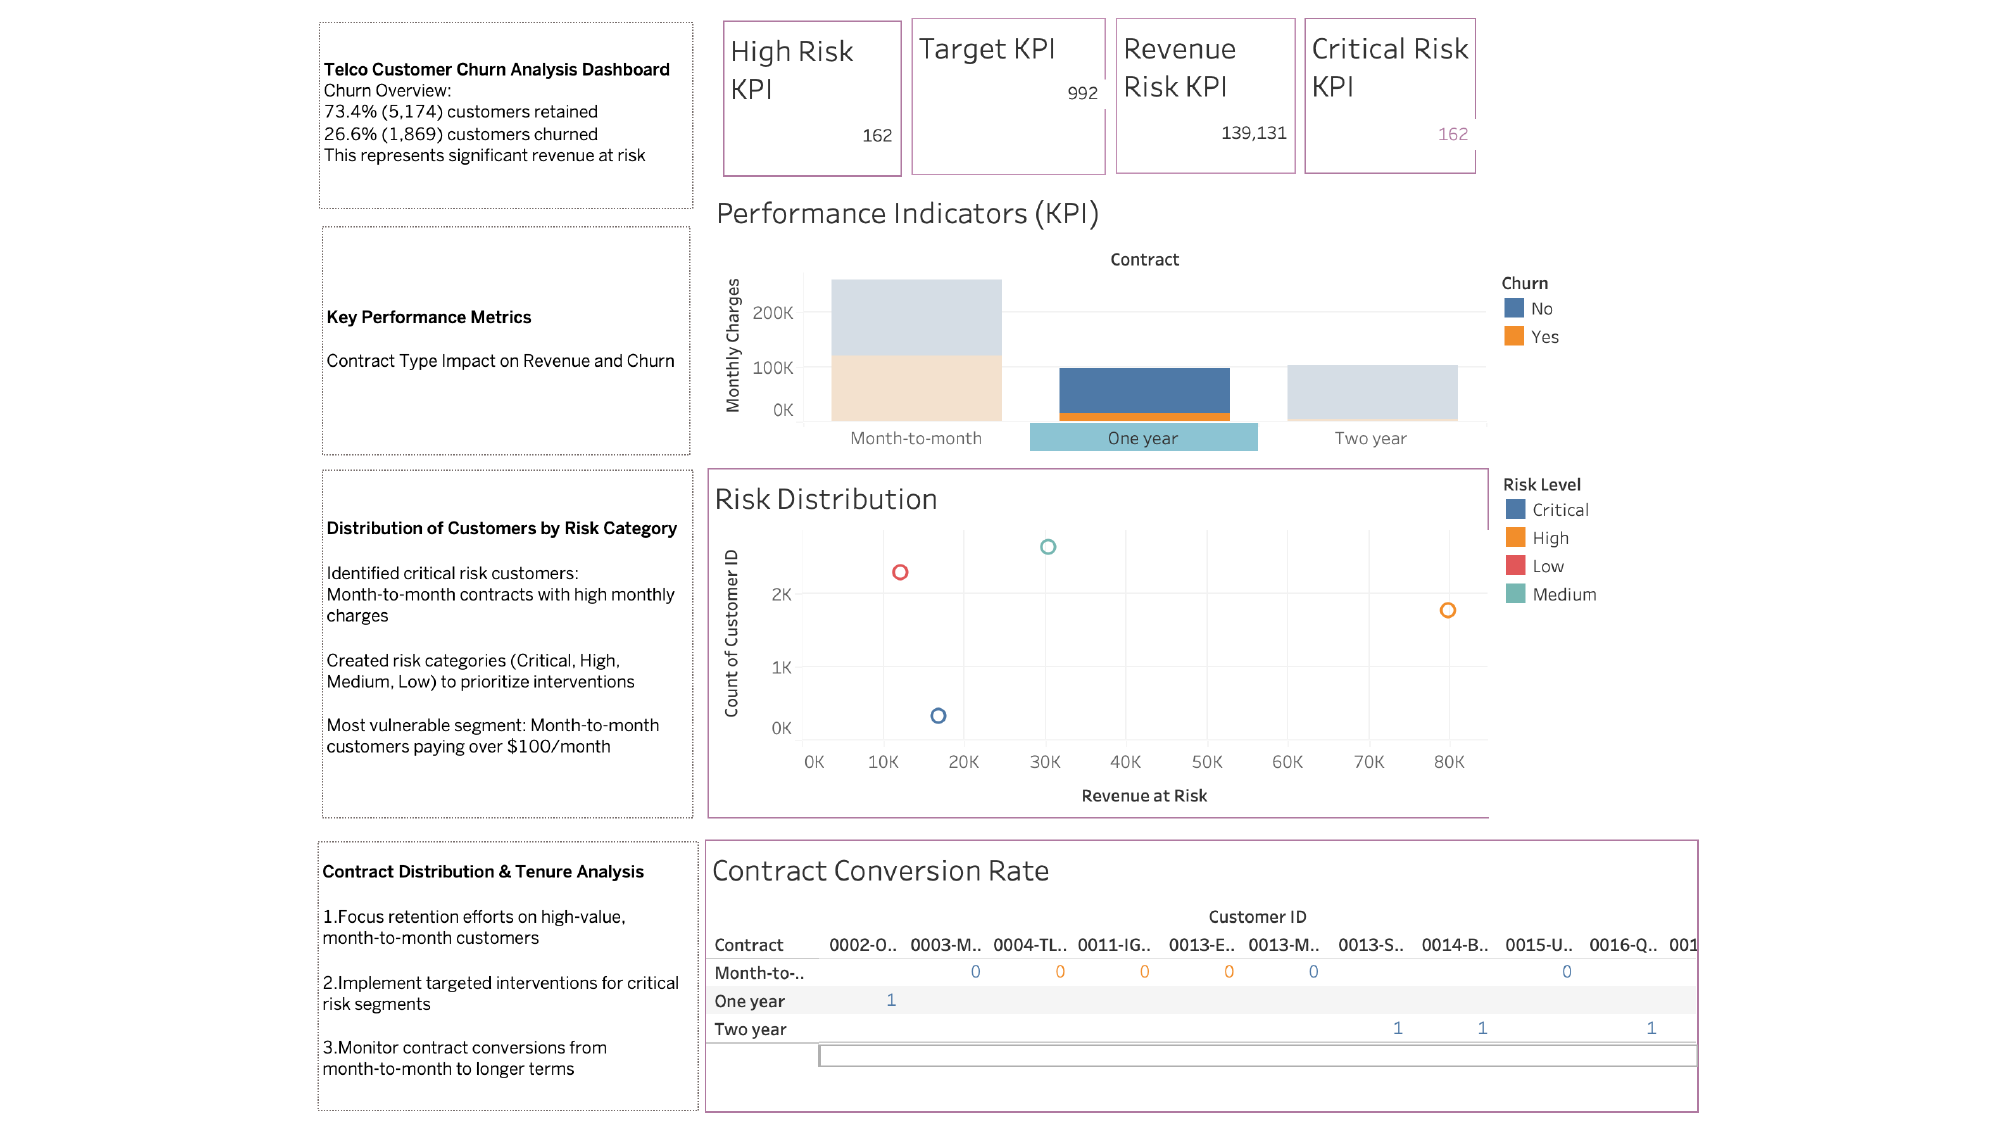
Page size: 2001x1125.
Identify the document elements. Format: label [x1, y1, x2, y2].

picture [296, 0, 1704, 1125]
